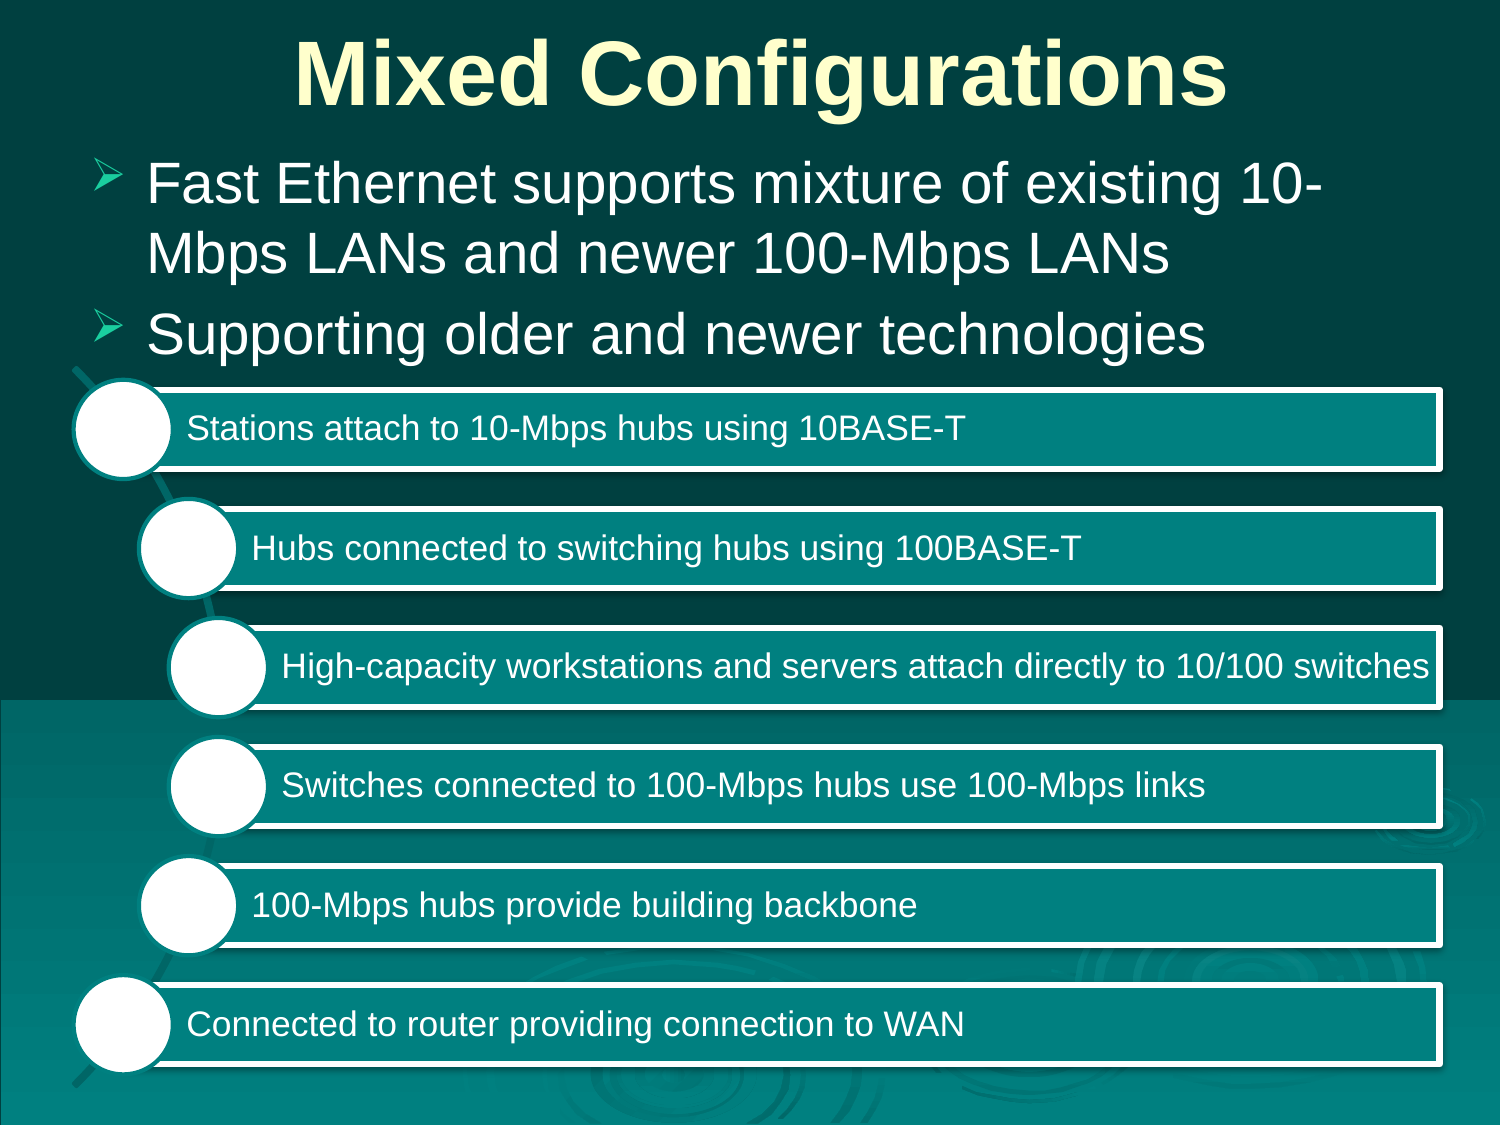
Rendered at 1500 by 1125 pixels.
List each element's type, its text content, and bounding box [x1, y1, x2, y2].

list Fast Ethernet supports mixture of existing 10-Mbps LANs and newer 100-Mbps LANs Supporting older and newer technologies [74, 137, 1463, 401]
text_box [62, 349, 1451, 1105]
title Mixed Configurations [87, 0, 1438, 137]
